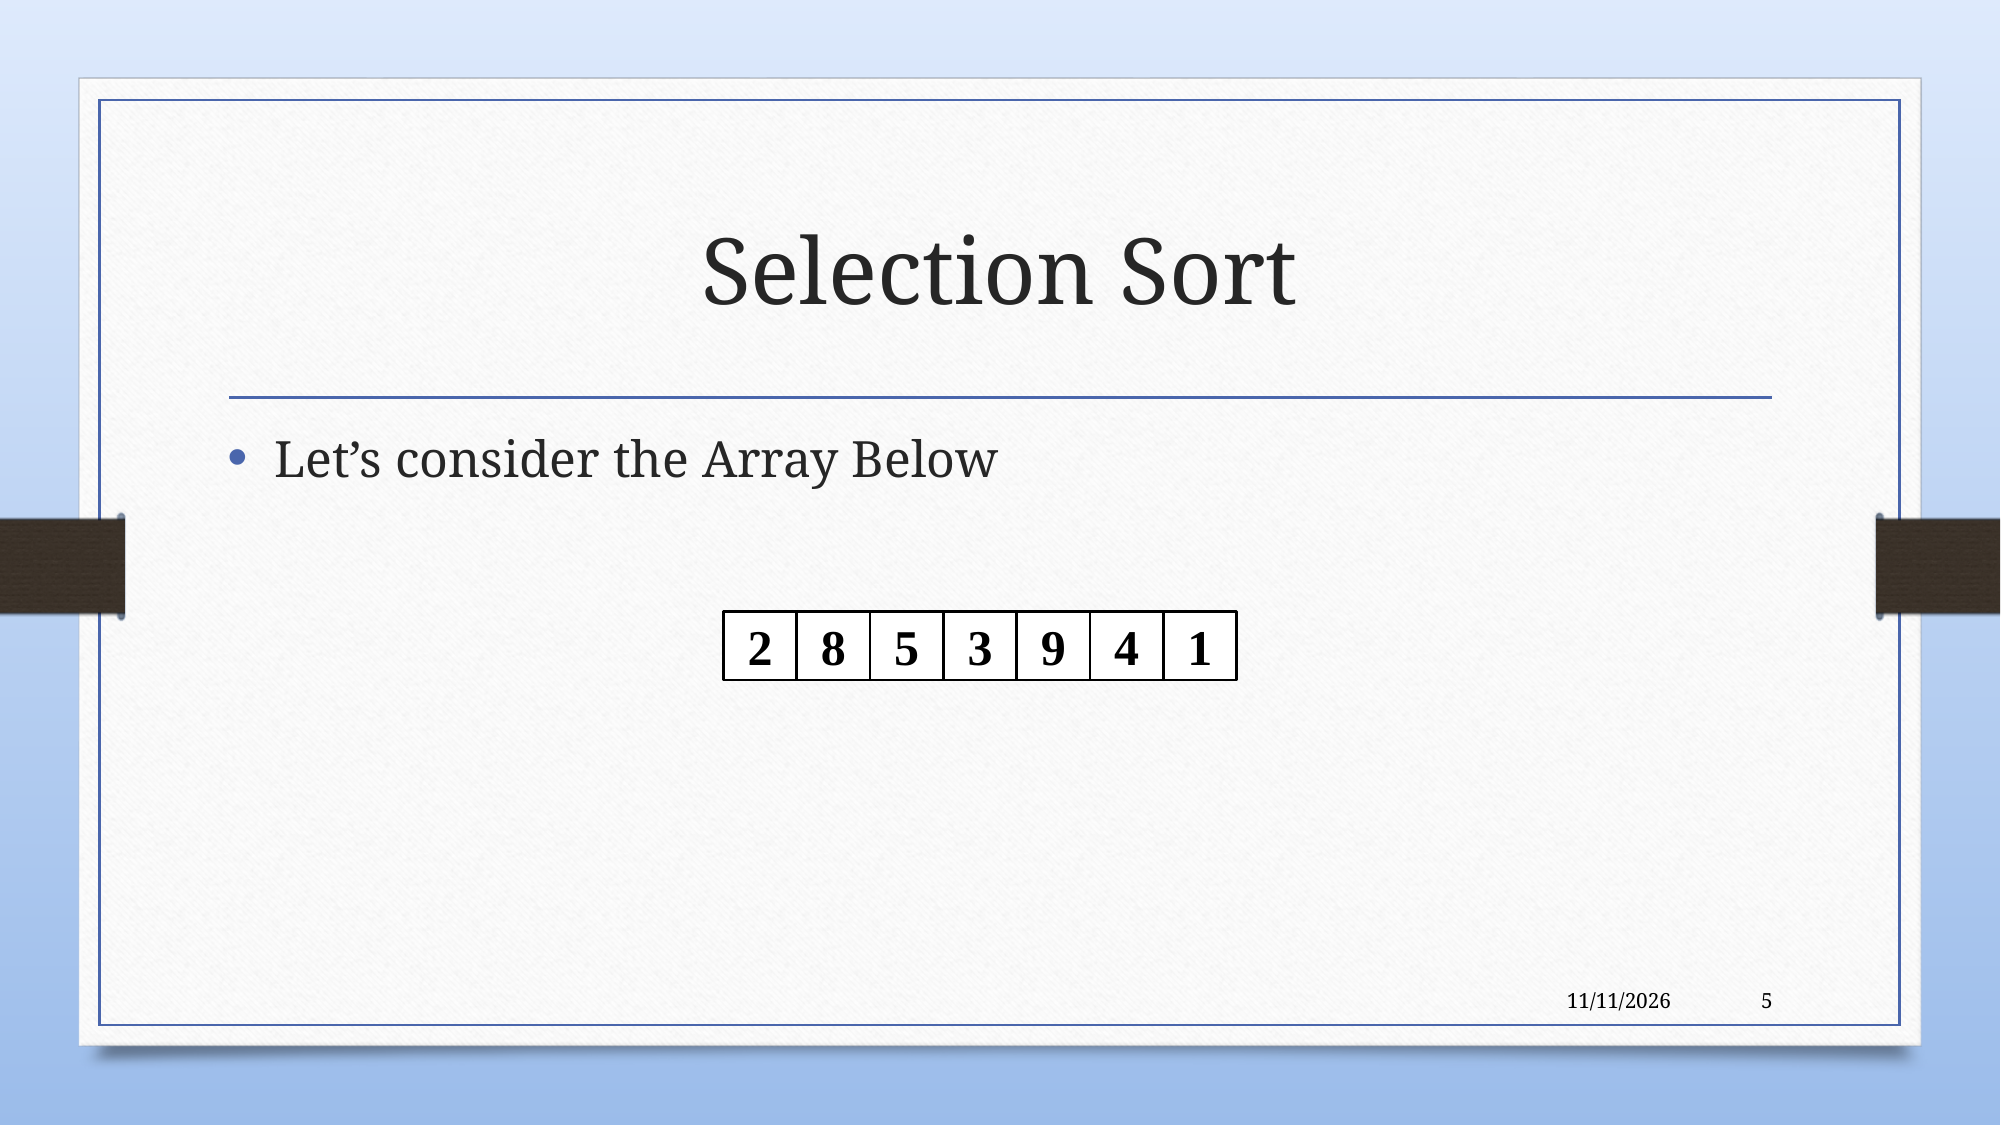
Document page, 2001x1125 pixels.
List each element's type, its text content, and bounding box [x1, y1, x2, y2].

text_box 2 [722, 610, 795, 681]
picture [0, 0, 2001, 1125]
title Selection Sort [212, 161, 1788, 375]
text_box 8 [795, 610, 869, 681]
list Let’s consider the Array Below [212, 419, 1788, 964]
text_box 9 [1015, 610, 1089, 681]
text_box 1 [1162, 610, 1238, 681]
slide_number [1423, 979, 1686, 1025]
slide_number 5 [1698, 979, 1788, 1025]
text_box 4 [1089, 610, 1162, 681]
text_box 5 [869, 610, 942, 681]
text_box 3 [942, 610, 1015, 681]
